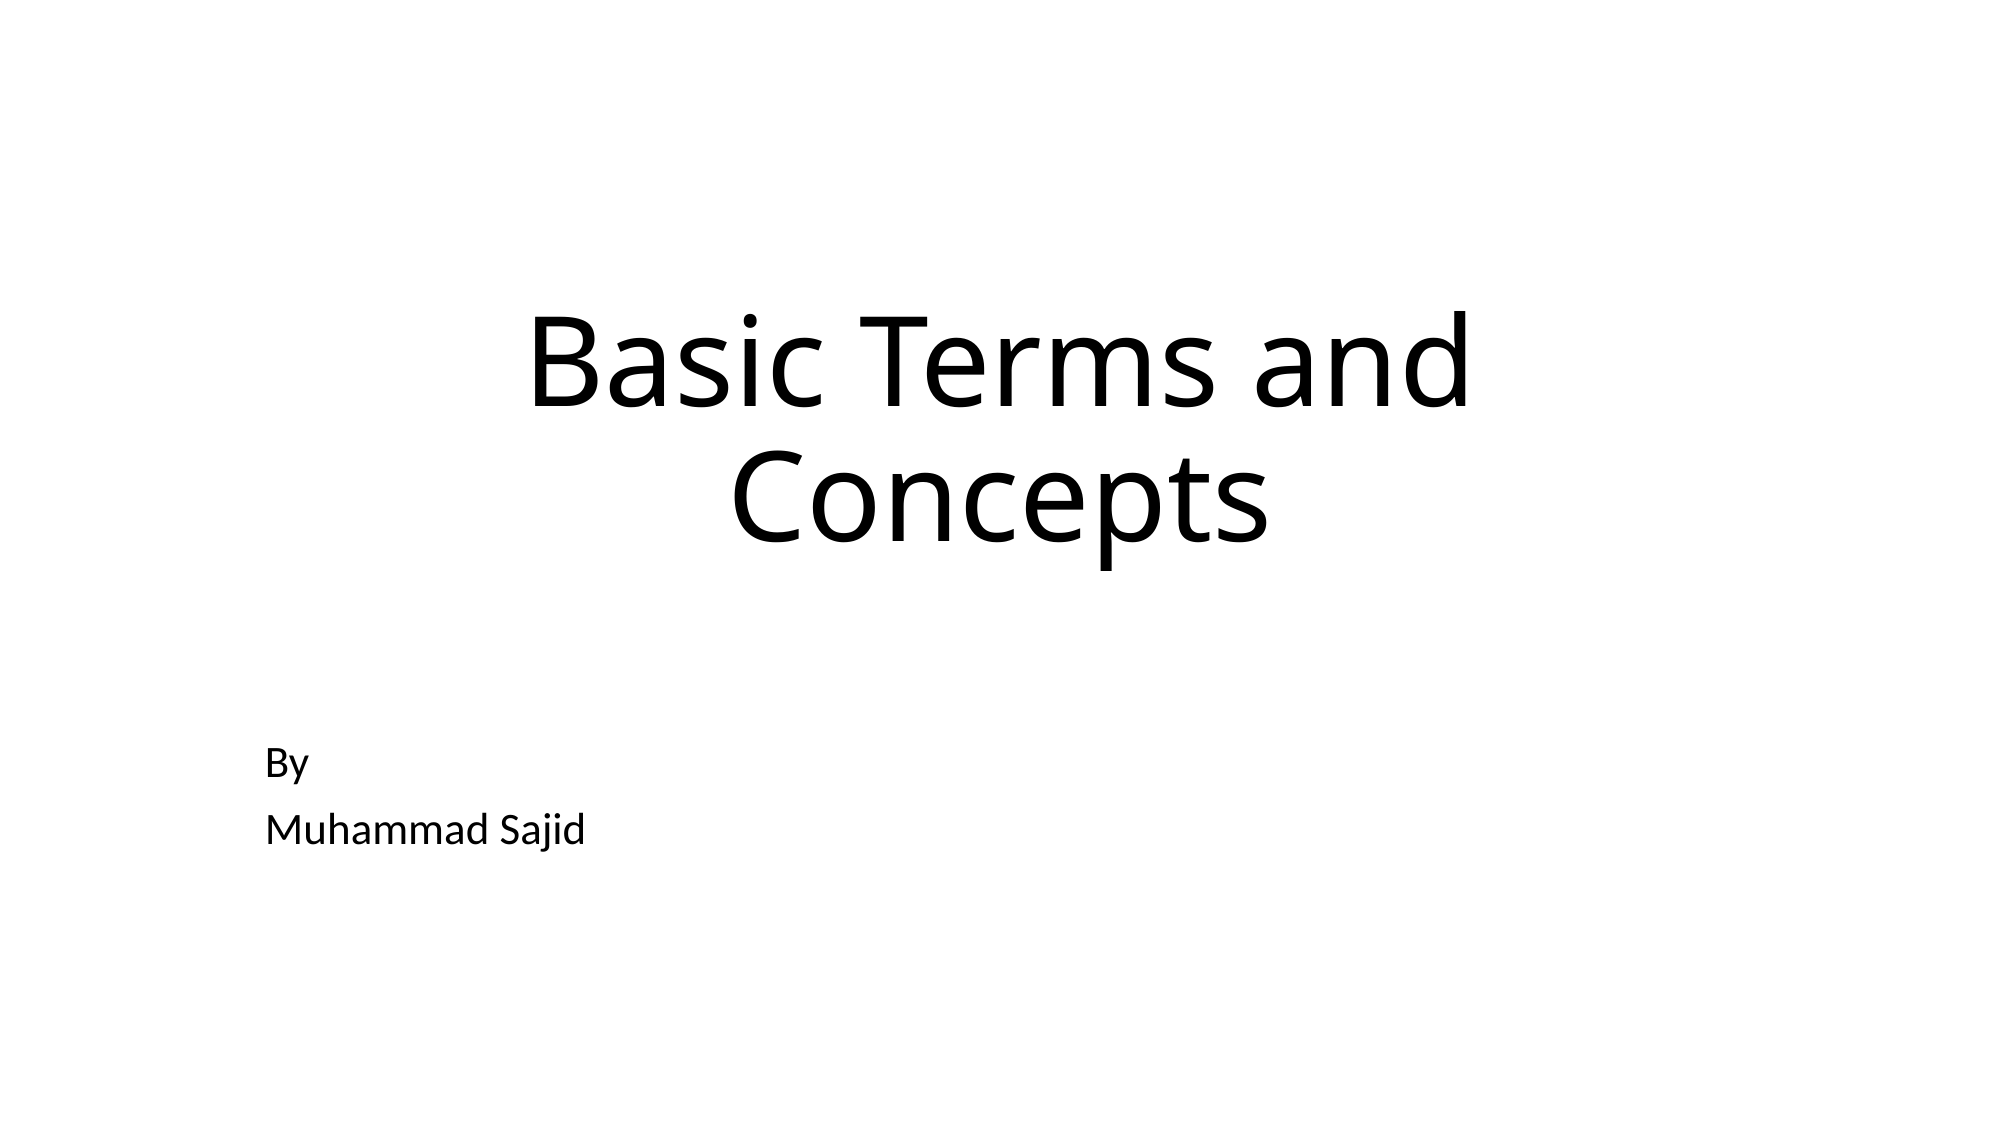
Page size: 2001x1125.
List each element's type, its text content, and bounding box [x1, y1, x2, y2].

title Basic Terms and Concepts [249, 184, 1750, 576]
subtitle By Muhammad Sajid [249, 590, 1750, 863]
